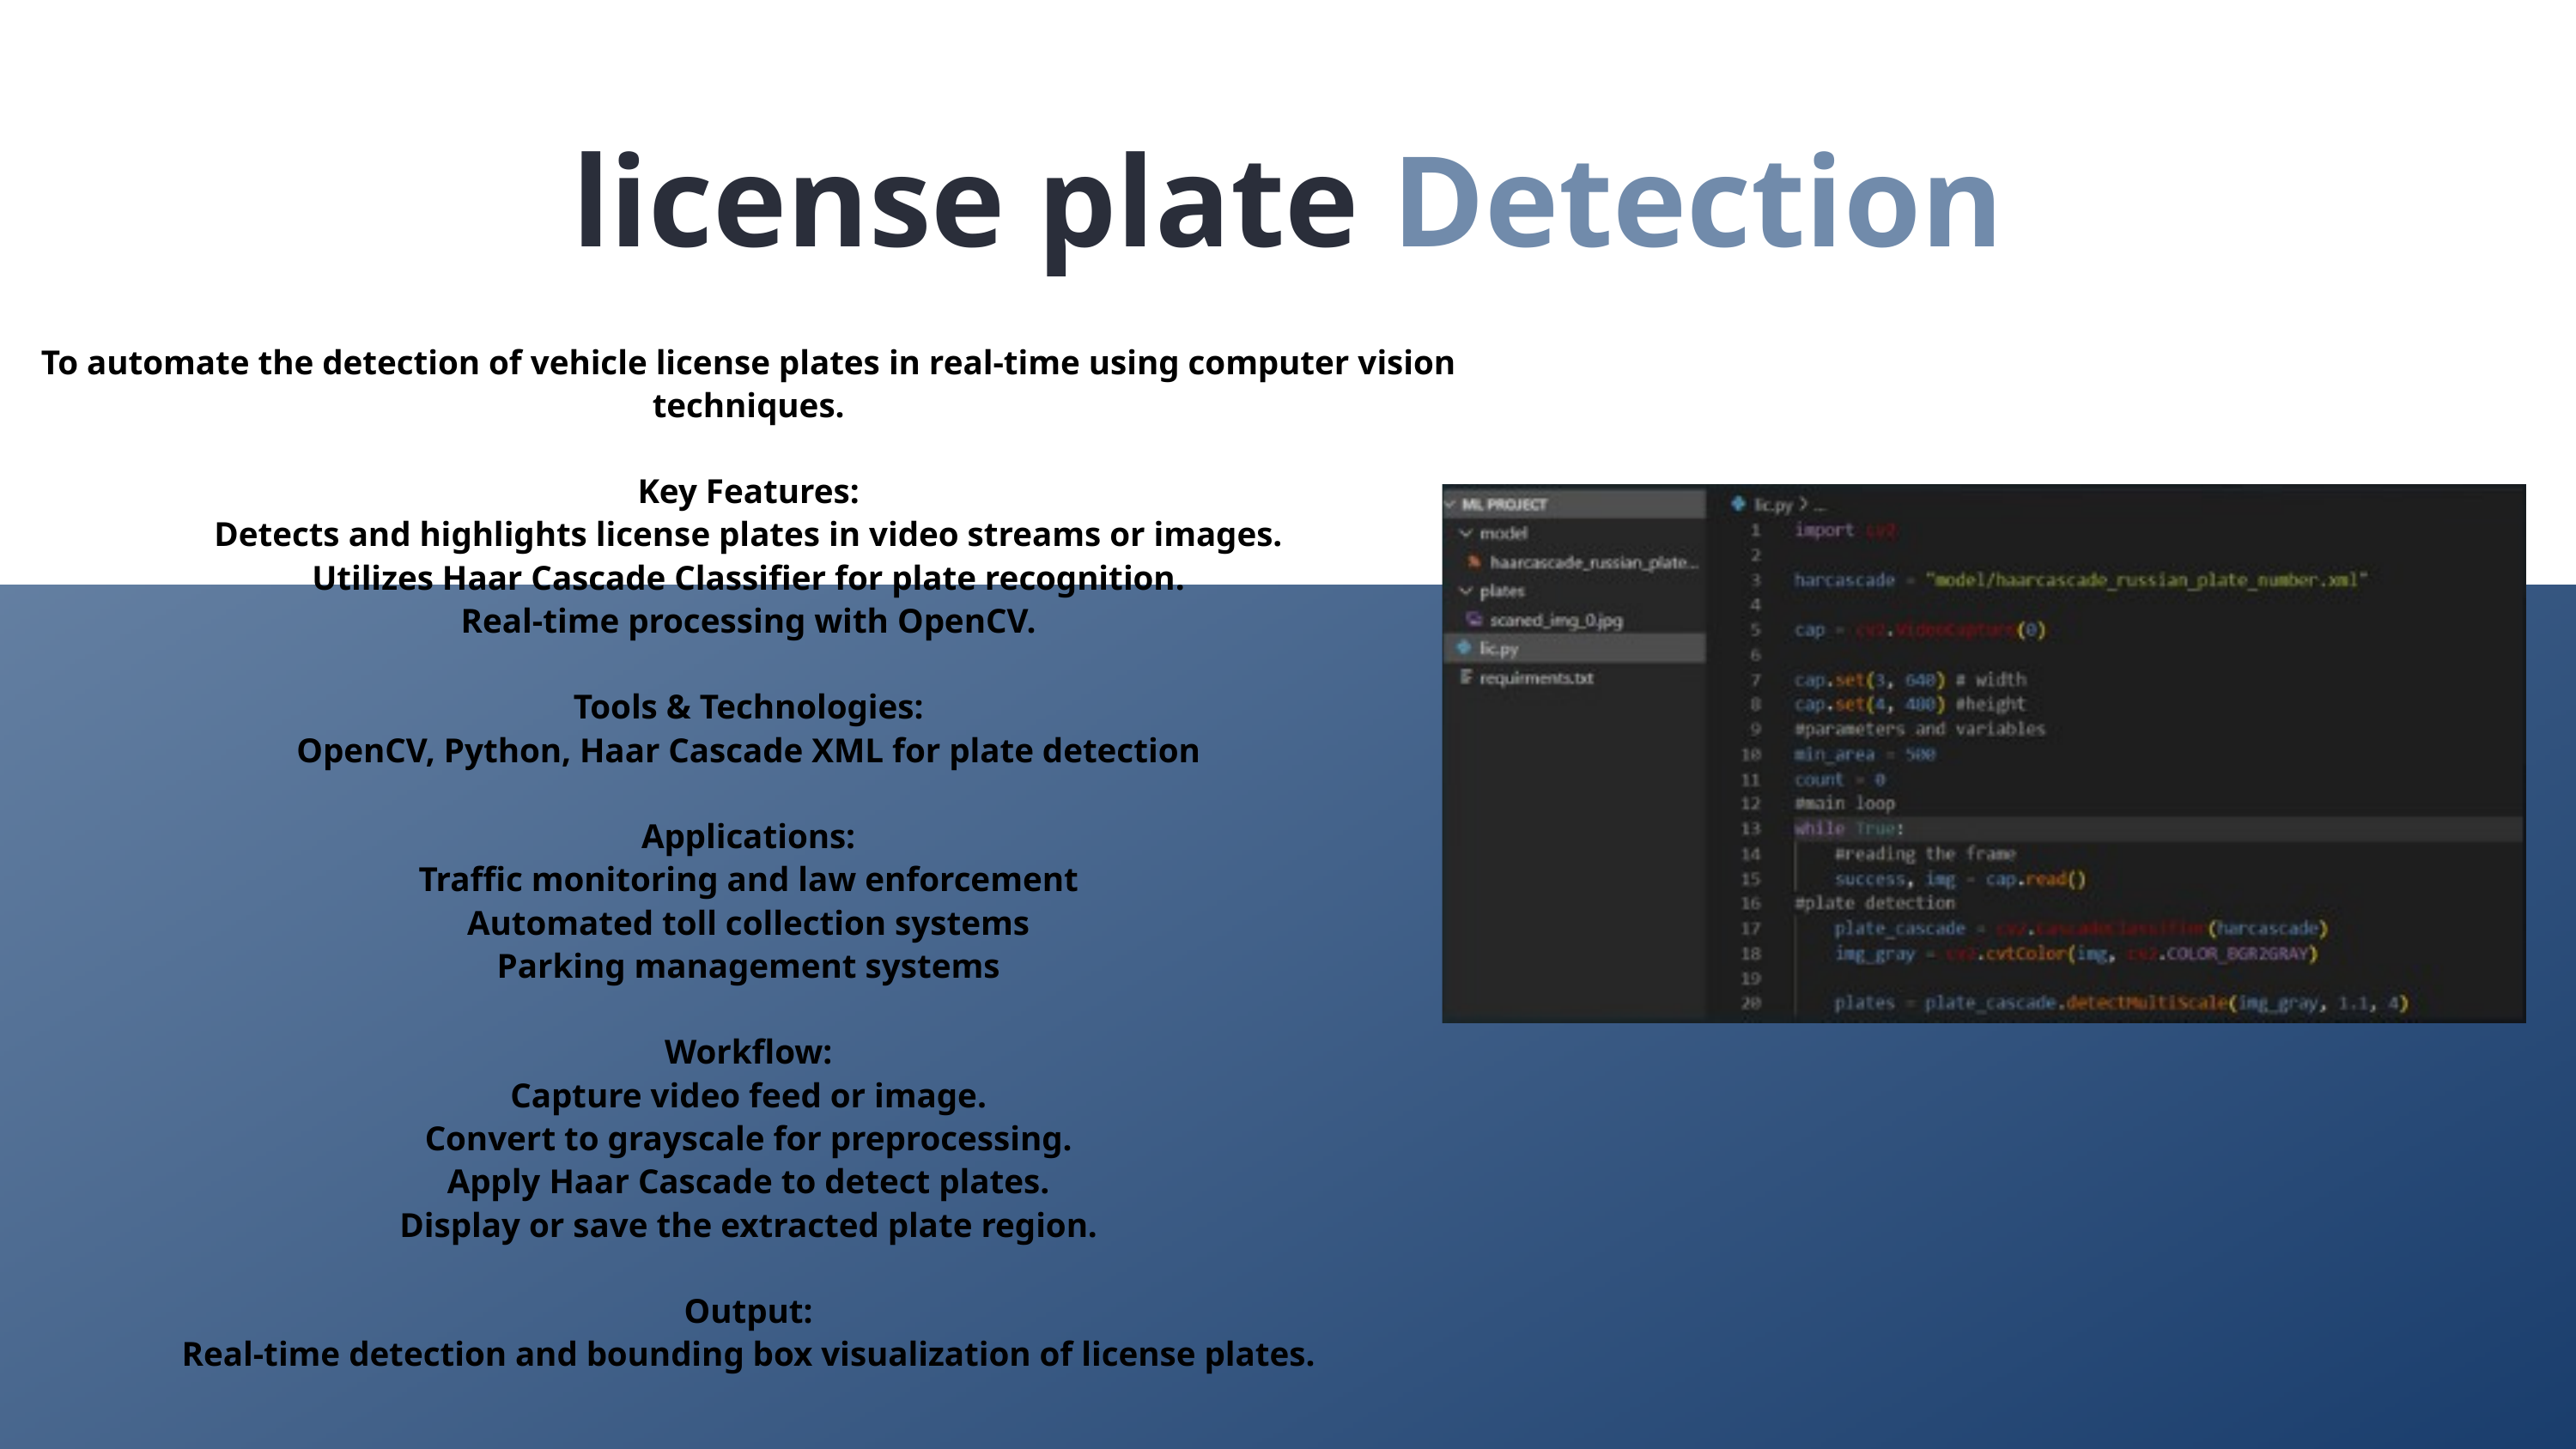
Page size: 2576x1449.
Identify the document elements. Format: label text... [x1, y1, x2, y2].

text_box To automate the detection of vehicle license plates in real-time using computer vision techniques. Key Features: Detects and highlights license plates in video streams or images. Utilizes Haar Cascade Classifier for plate recognition. Real-time processing with OpenCV. Tools & Technologies: OpenCV, Python, Haar Cascade XML for plate detection Applications: Traffic monitoring and law enforcement Automated toll collection systems Parking management systems Workflow: Capture video feed or image. Convert to grayscale for preprocessing. Apply Haar Cascade to detect plates. Display or save the extracted plate region. Output: Real-time detection and bounding box visualization of license plates. [30, 337, 1467, 1373]
text_box license plate Detection [302, 109, 2274, 272]
text_box [1467, 484, 2526, 1023]
text_box [0, 585, 2576, 1449]
